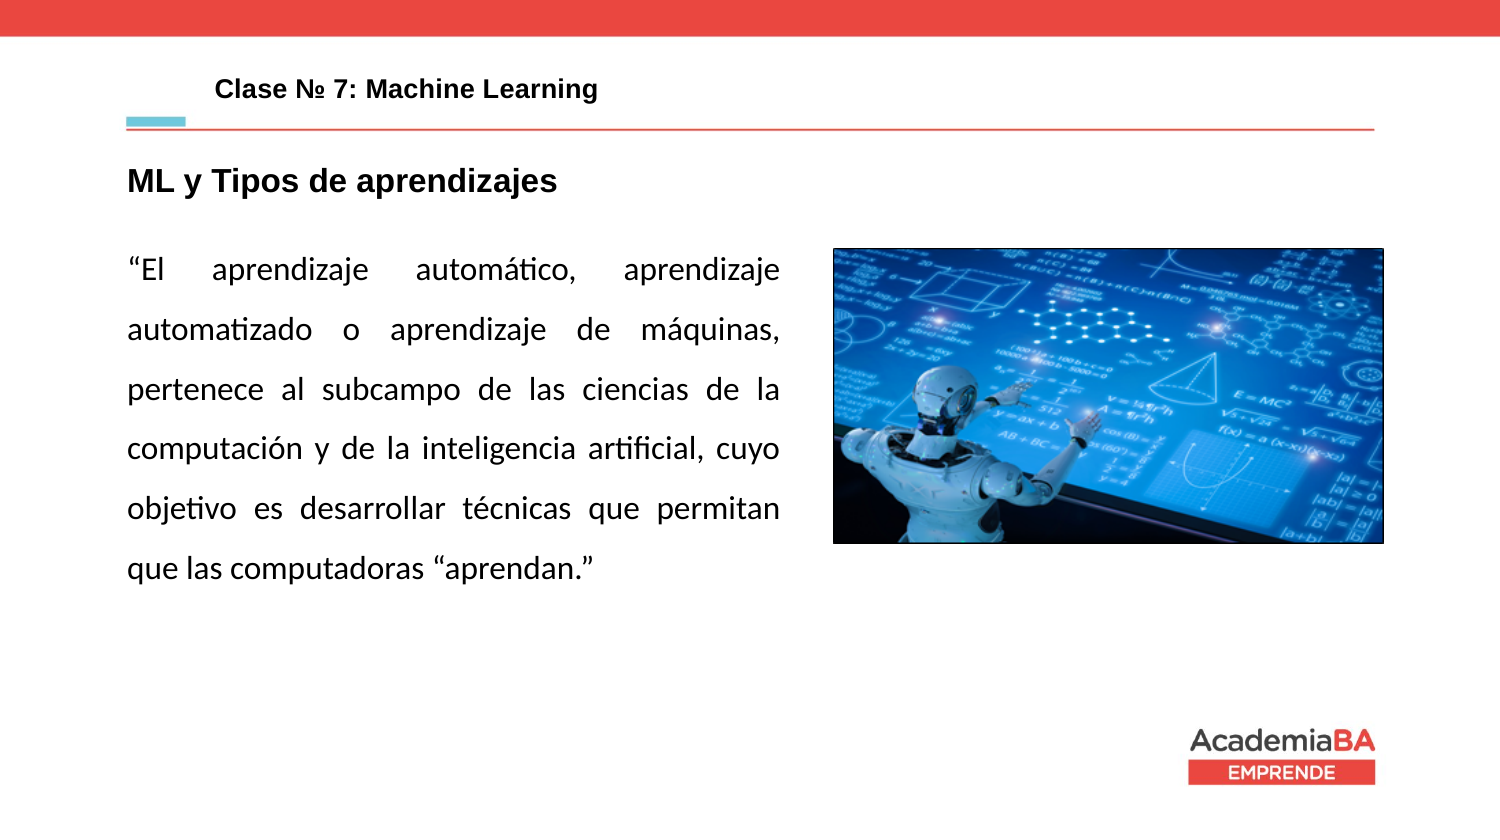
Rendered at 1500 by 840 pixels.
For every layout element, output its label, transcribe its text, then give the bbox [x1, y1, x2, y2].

picture [0, 0, 1500, 787]
text_box “El aprendizaje automático, aprendizaje automatizado o aprendizaje de máquinas, pertenece al subcampo de las ciencias de la computación y de la inteligencia artificial, cuyo objetivo es desarrollar técnicas que permitan que las computadoras “aprendan.” [112, 219, 797, 594]
title ML y Tipos de aprendizajes [125, 157, 1188, 300]
text_box Clase № 7: Machine Learning [212, 69, 1365, 105]
